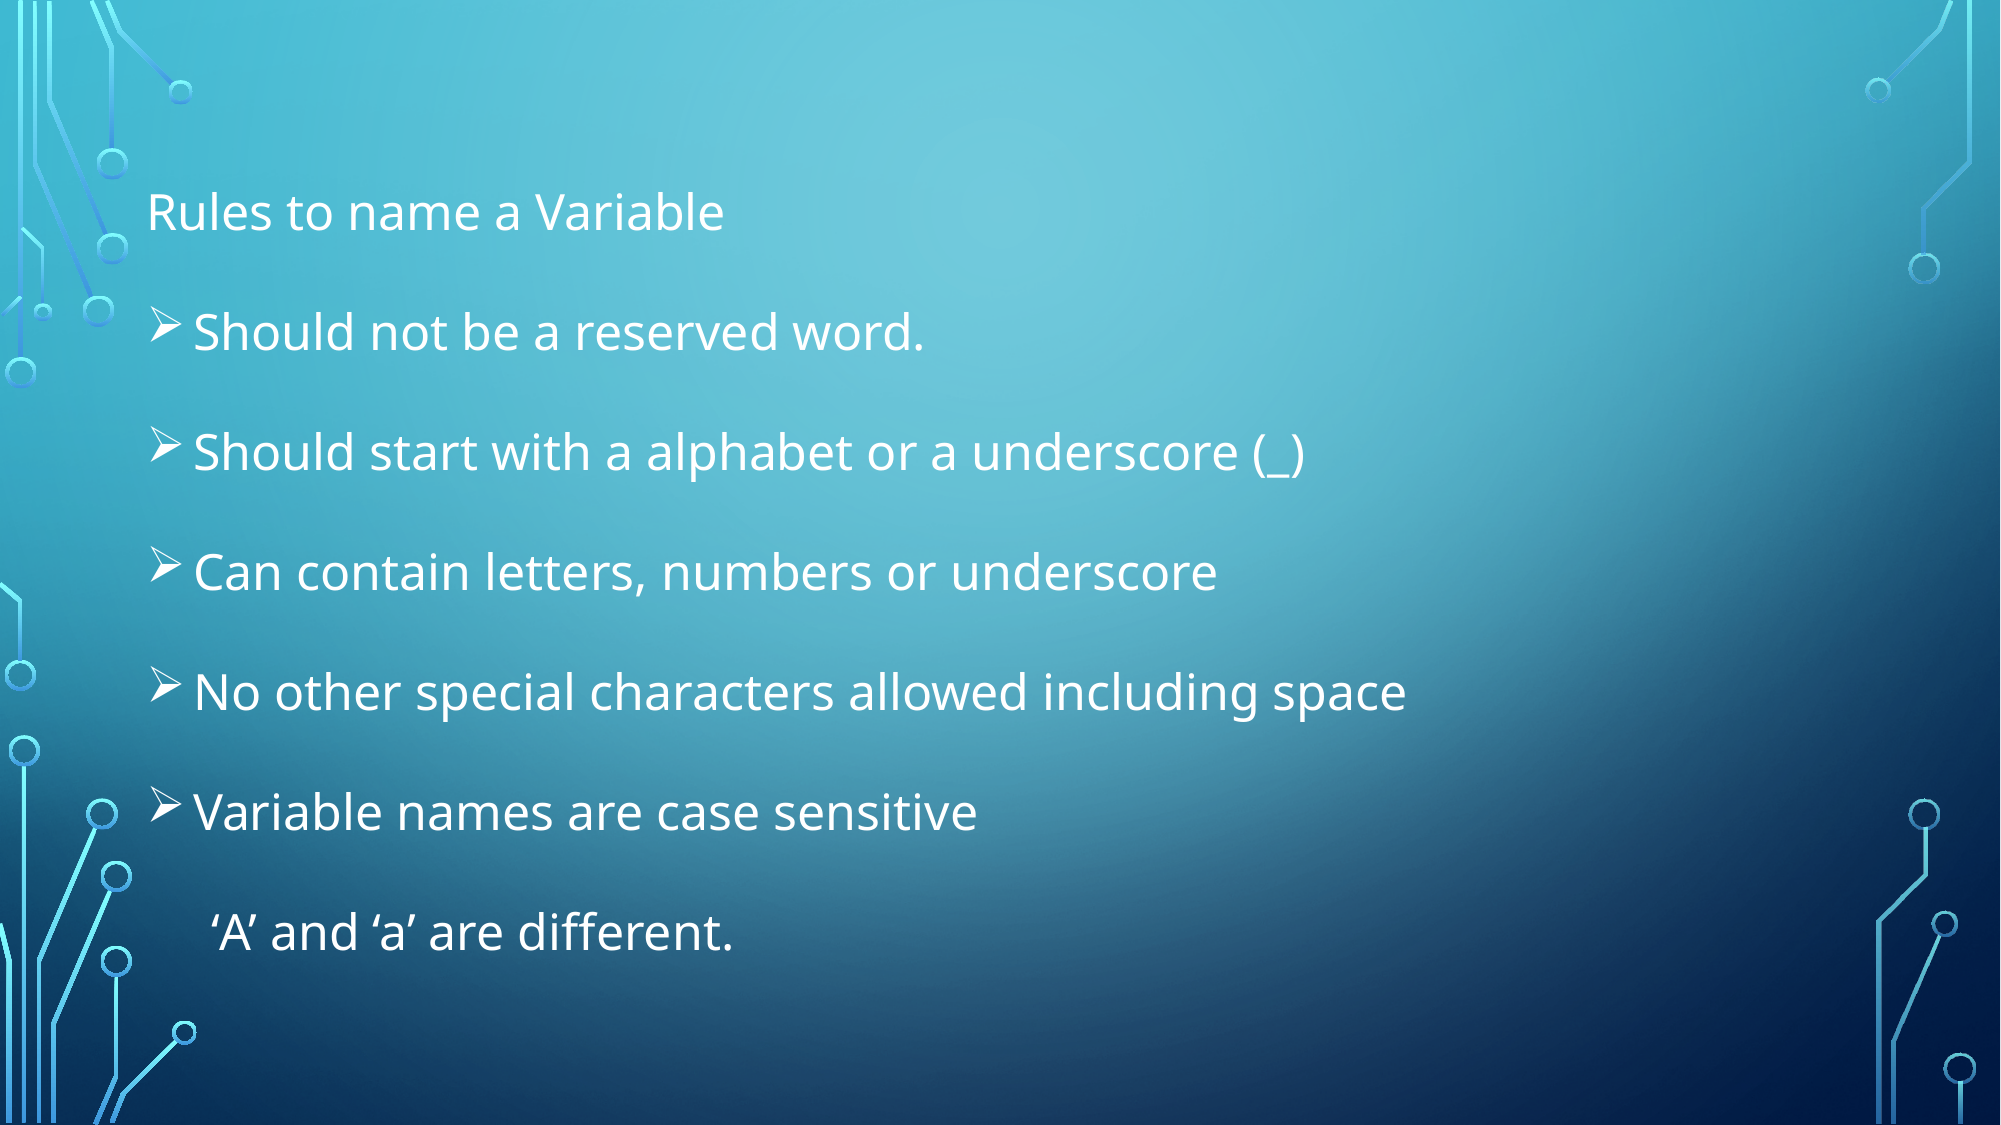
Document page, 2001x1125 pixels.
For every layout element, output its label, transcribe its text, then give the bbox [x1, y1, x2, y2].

text_box Rules to name a Variable Should not be a reserved word. Should start with a alphabet or a underscore (_) Can contain letters, numbers or underscore No other special characters allowed including space Variable names are case sensitive ‘A’ and ‘a’ are different. [131, 172, 1811, 968]
